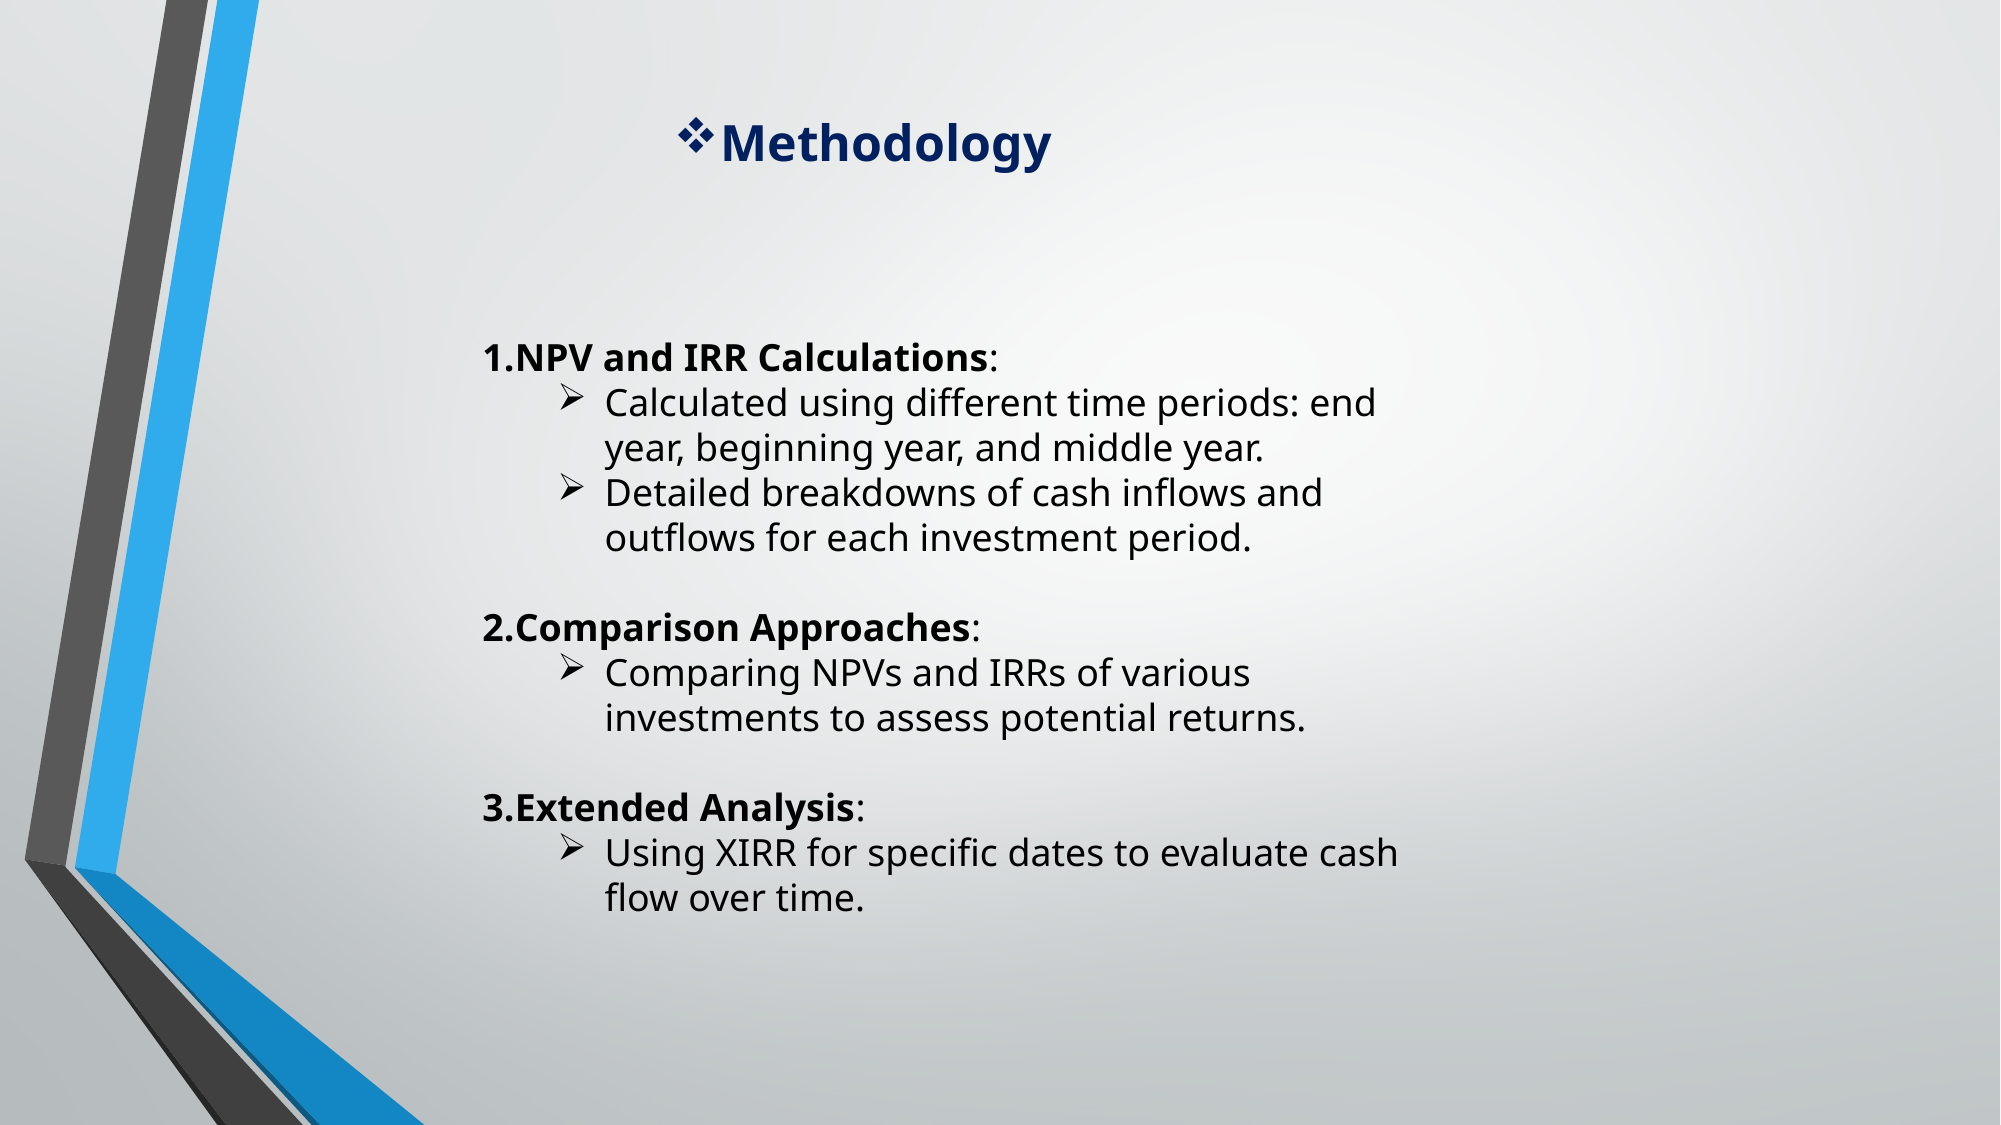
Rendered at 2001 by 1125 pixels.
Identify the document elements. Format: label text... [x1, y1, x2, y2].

text_box Methodology [358, 104, 1359, 180]
text_box NPV and IRR Calculations: Calculated using different time periods: end year, beginning year, and middle year. Detailed breakdowns of cash inflows and outflows for each investment period. Comparison Approaches: Comparing NPVs and IRRs of various investments to assess potential returns. Extended Analysis: Using XIRR for specific dates to evaluate cash flow over time. [467, 236, 1468, 926]
